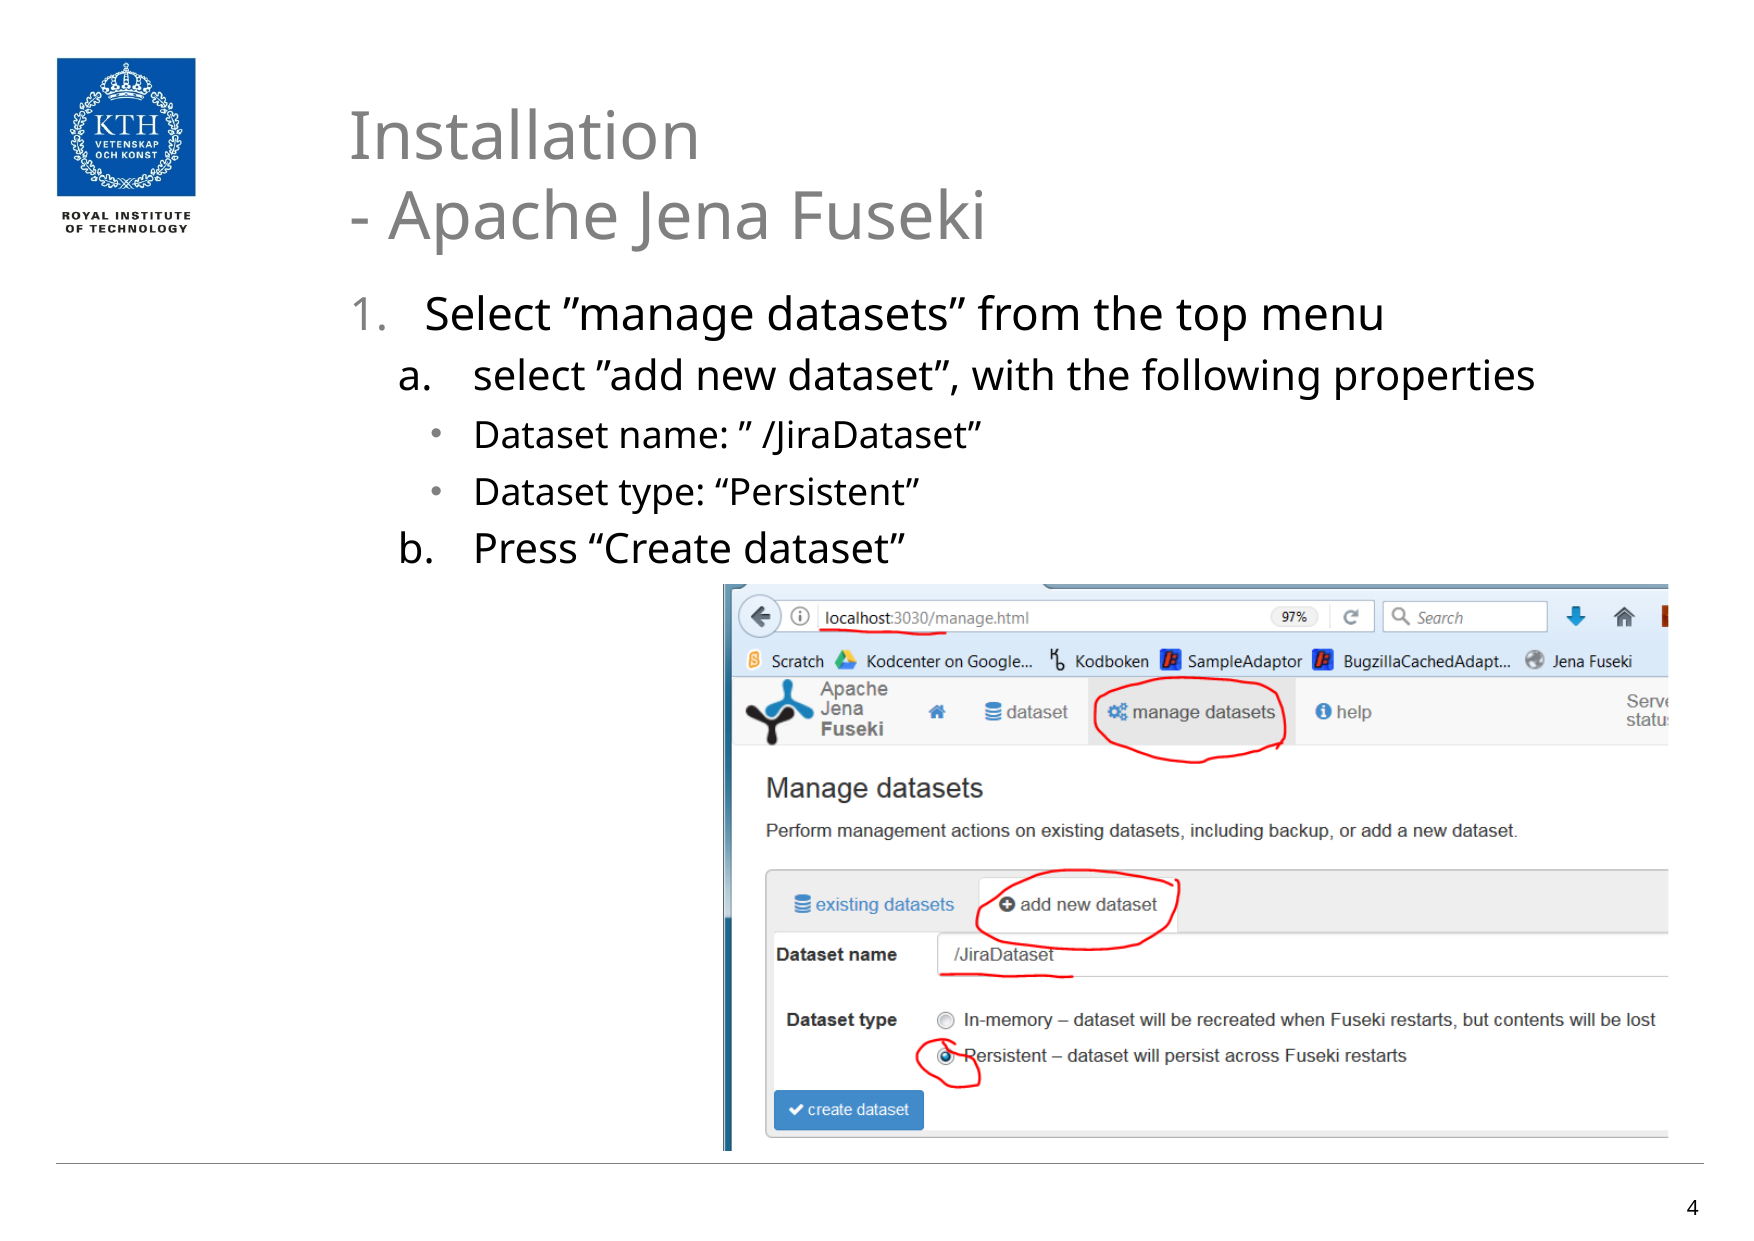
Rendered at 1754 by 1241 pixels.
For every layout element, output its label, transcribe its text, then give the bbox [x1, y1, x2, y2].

list Select ”manage datasets” from the top menu select ”add new dataset”, with the following properties Dataset name: ” /JiraDataset” Dataset type: “Persistent” Press “Create dataset” [349, 277, 1666, 1164]
picture [723, 584, 1669, 1151]
title Installation - Apache Jena Fuseki [349, 69, 1663, 276]
picture [56, 57, 196, 234]
slide_number 4 [1627, 1175, 1714, 1241]
